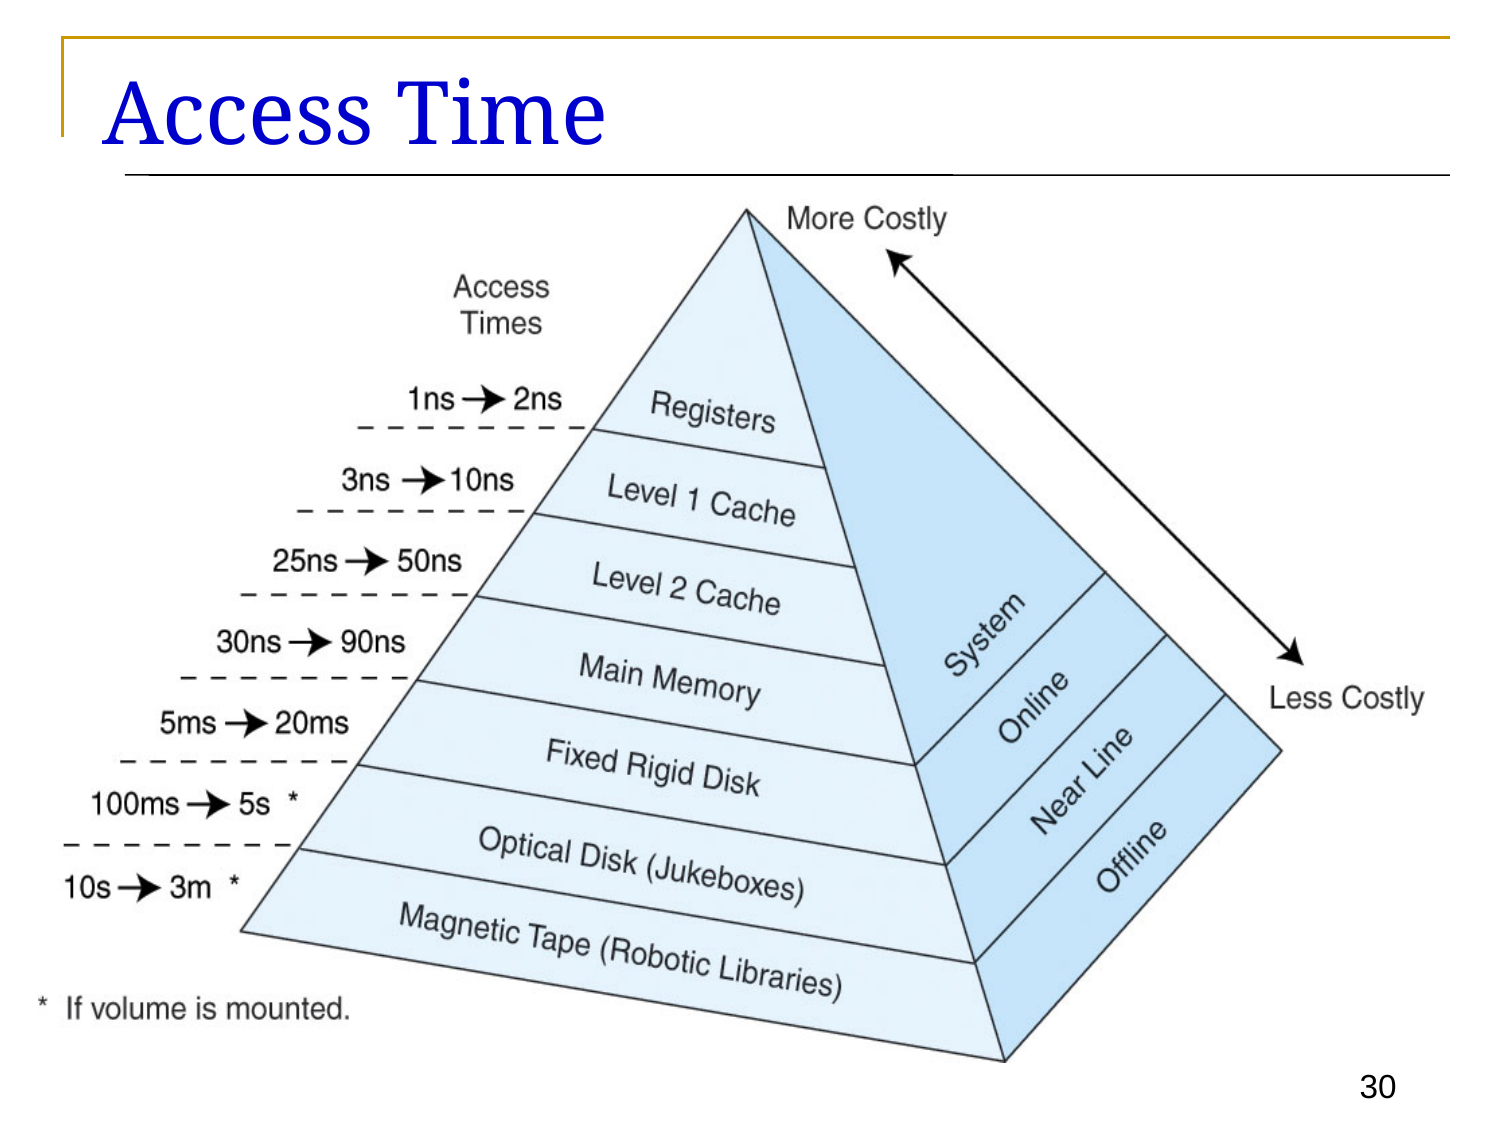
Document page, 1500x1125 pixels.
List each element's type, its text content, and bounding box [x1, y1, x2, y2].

picture [37, 199, 1426, 1063]
title Access Time [87, 49, 1451, 188]
